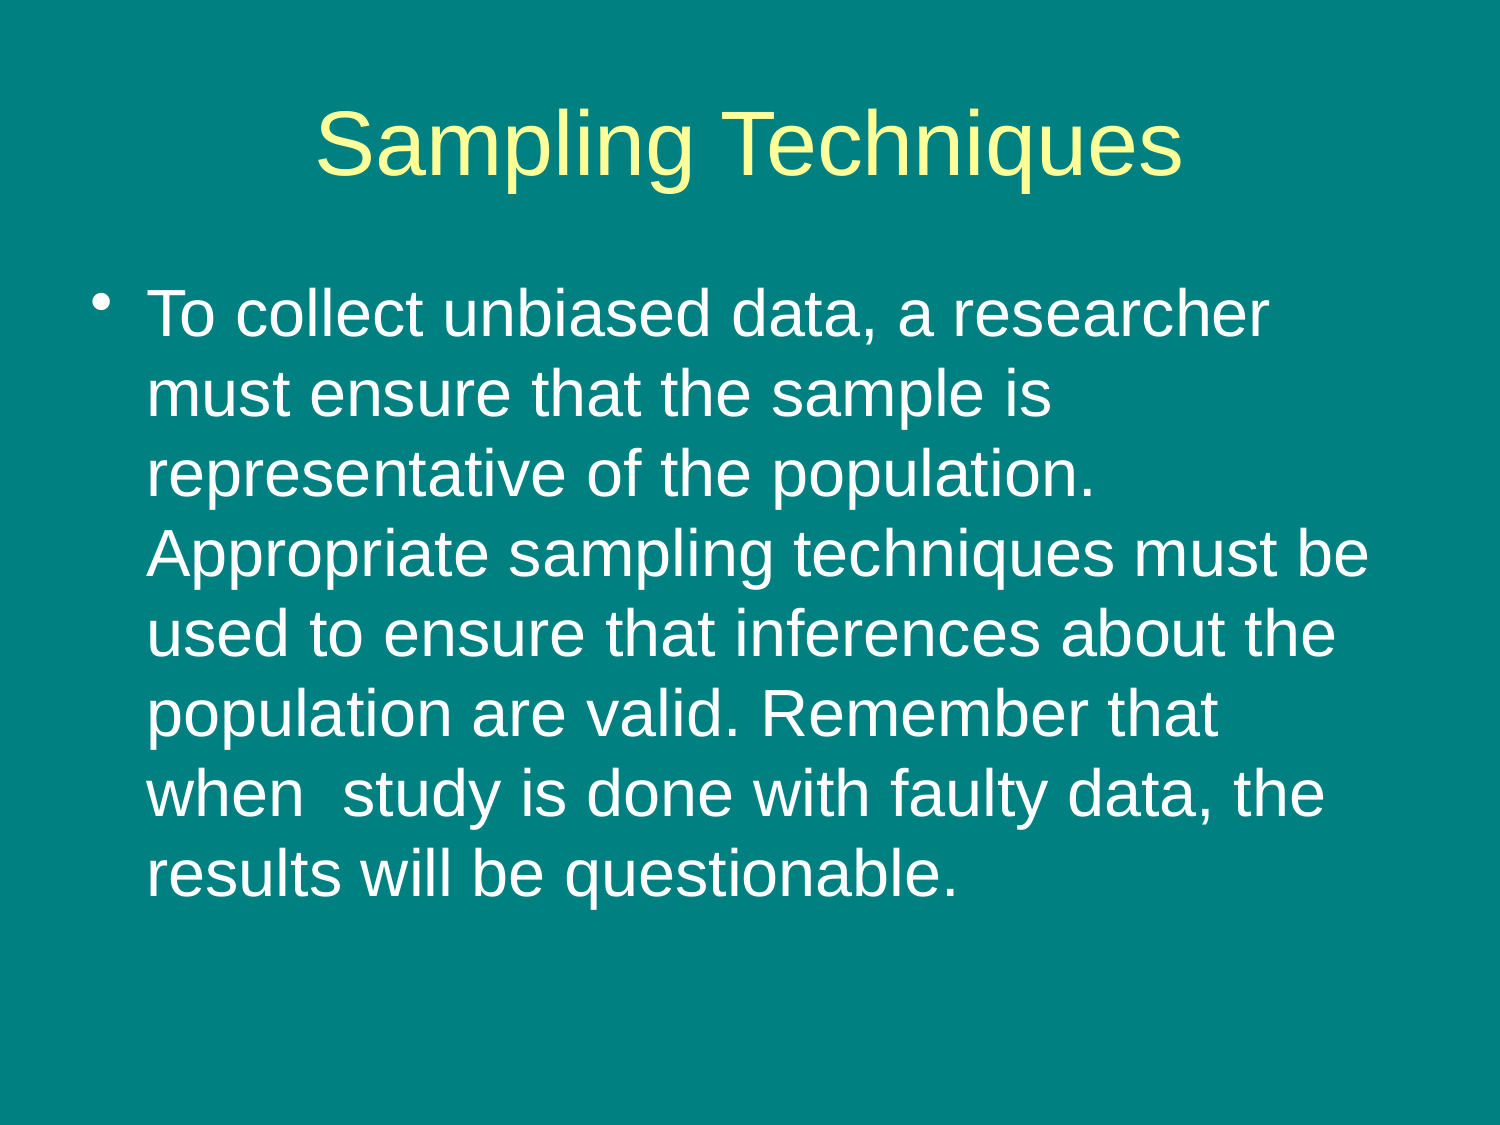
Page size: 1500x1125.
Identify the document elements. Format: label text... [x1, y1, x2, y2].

list To collect unbiased data, a researcher must ensure that the sample is representative of the population. Appropriate sampling techniques must be used to ensure that inferences about the population are valid. Remember that when study is done with faulty data, the results will be questionable. [75, 262, 1425, 1005]
title Sampling Techniques [75, 45, 1425, 233]
